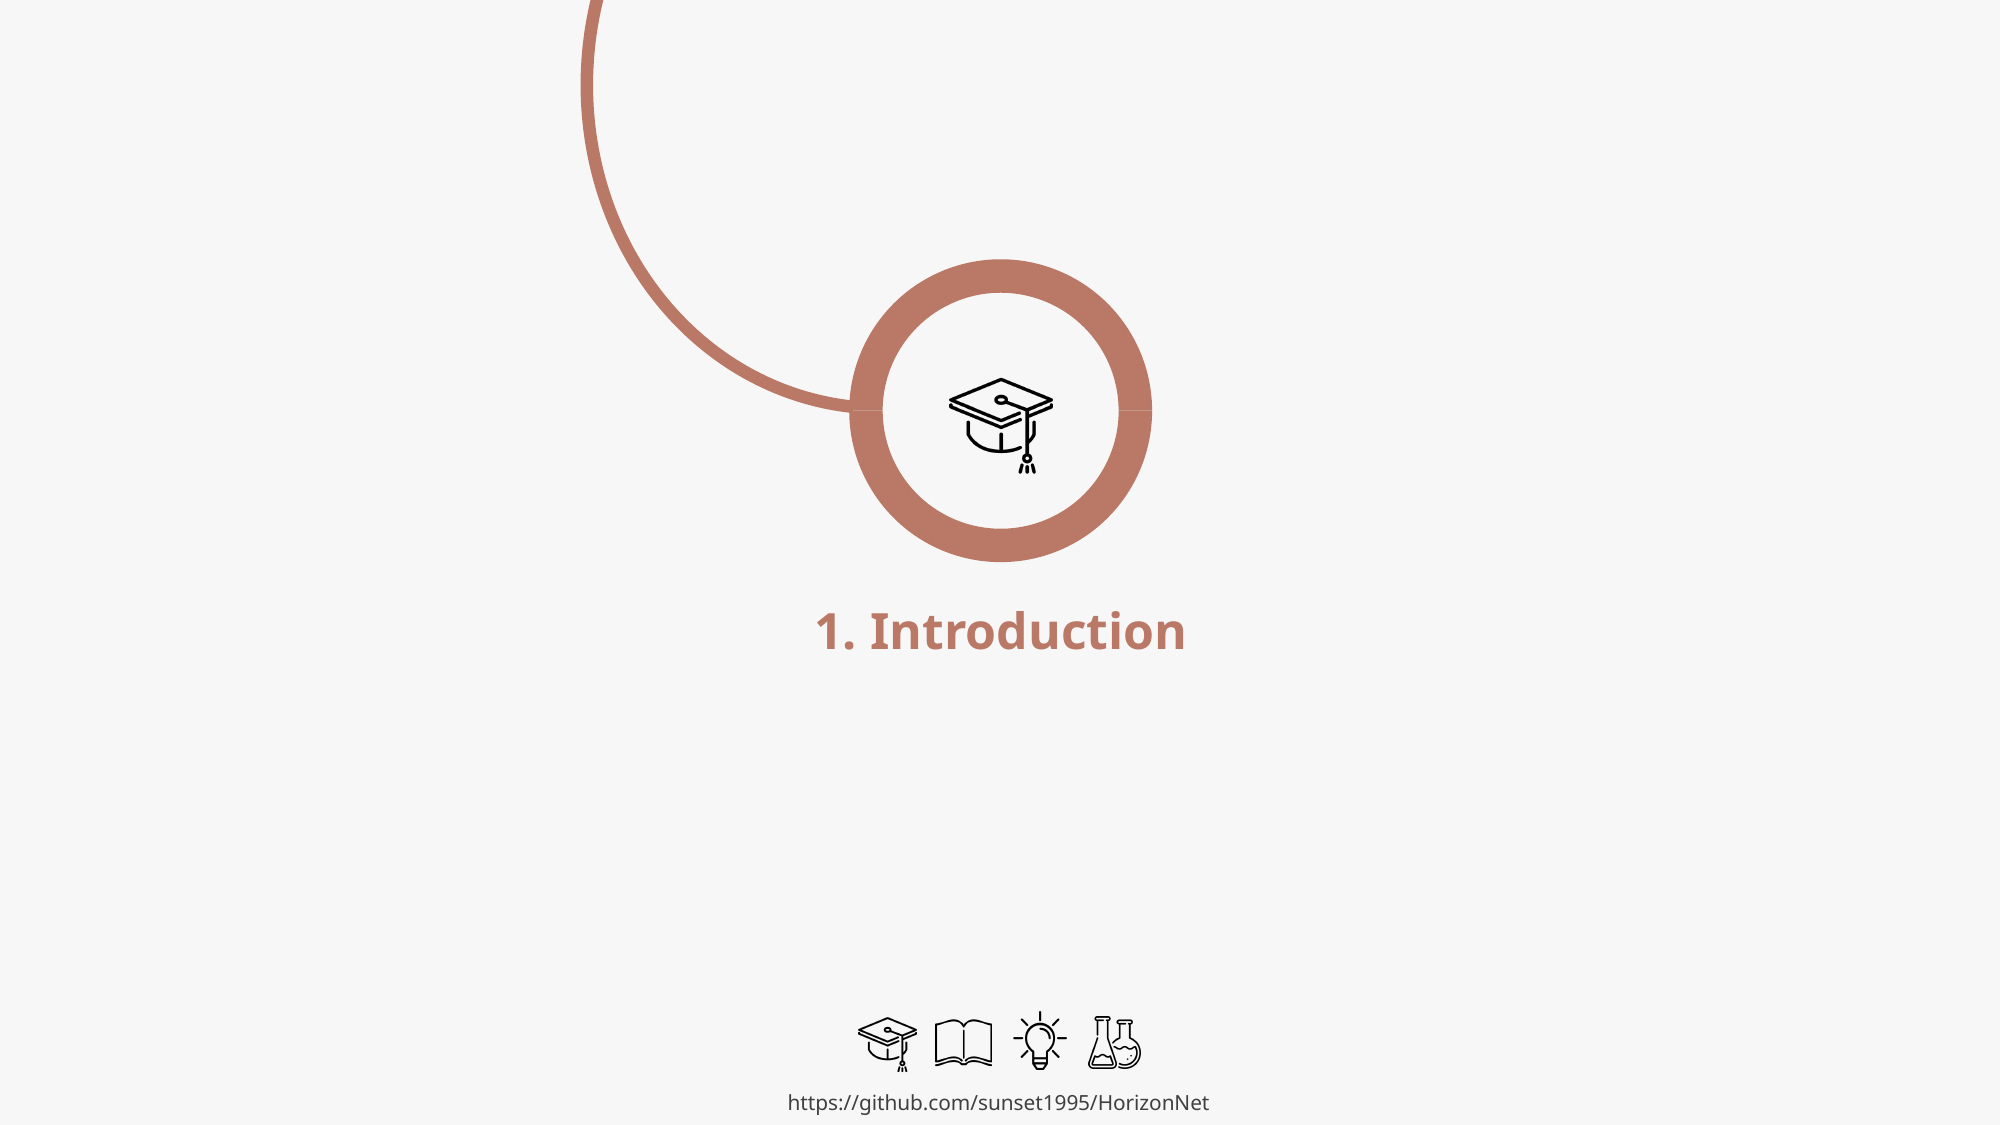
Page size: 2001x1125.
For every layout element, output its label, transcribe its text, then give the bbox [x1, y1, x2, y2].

picture [949, 374, 1053, 477]
picture [858, 1015, 917, 1074]
text_box 1. Introduction [693, 591, 1310, 667]
picture [935, 1014, 992, 1071]
text_box [848, 258, 1154, 412]
text_box [586, 0, 888, 408]
text_box [848, 412, 1154, 564]
picture [1011, 1011, 1069, 1070]
picture [1088, 1016, 1141, 1069]
text_box https://github.com/sunset1995/HorizonNet [735, 1082, 1268, 1123]
